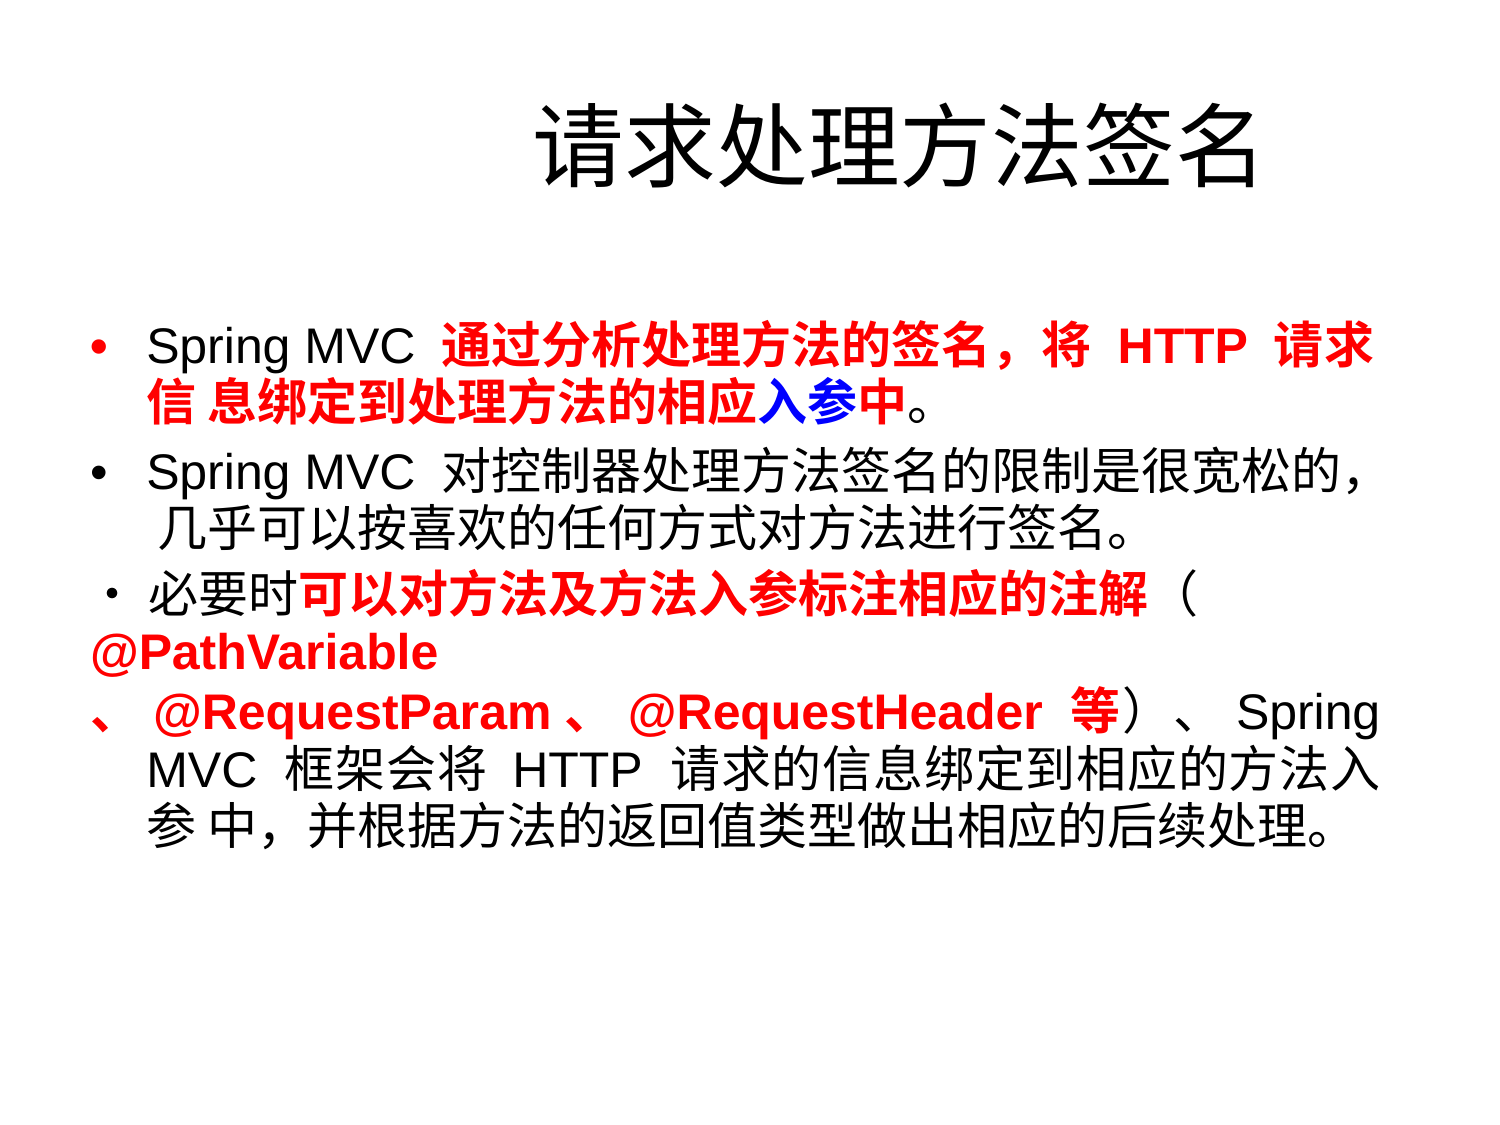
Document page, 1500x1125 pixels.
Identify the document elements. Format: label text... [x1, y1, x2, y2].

text_box • Spring MVC 通过分析处理方法的签名，将 HTTP 请求信 息绑定到处理方法的相应入参中。 • Spring MVC 对控制器处理方法签名的限制是很宽松的， 几乎可以按喜欢的任何方式对方法进行签名。 • 必要时可以对方法及方法入参标注相应的注解（ @PathVariable 、@RequestParam、@RequestHeader 等）、Spring MVC 框架会将 HTTP 请求的信息绑定到相应的方法入参 中，并根据方法的返回值类型做出相应的后续处理。 [87, 315, 1390, 855]
title 请求处理方法签名 [75, 27, 1425, 250]
